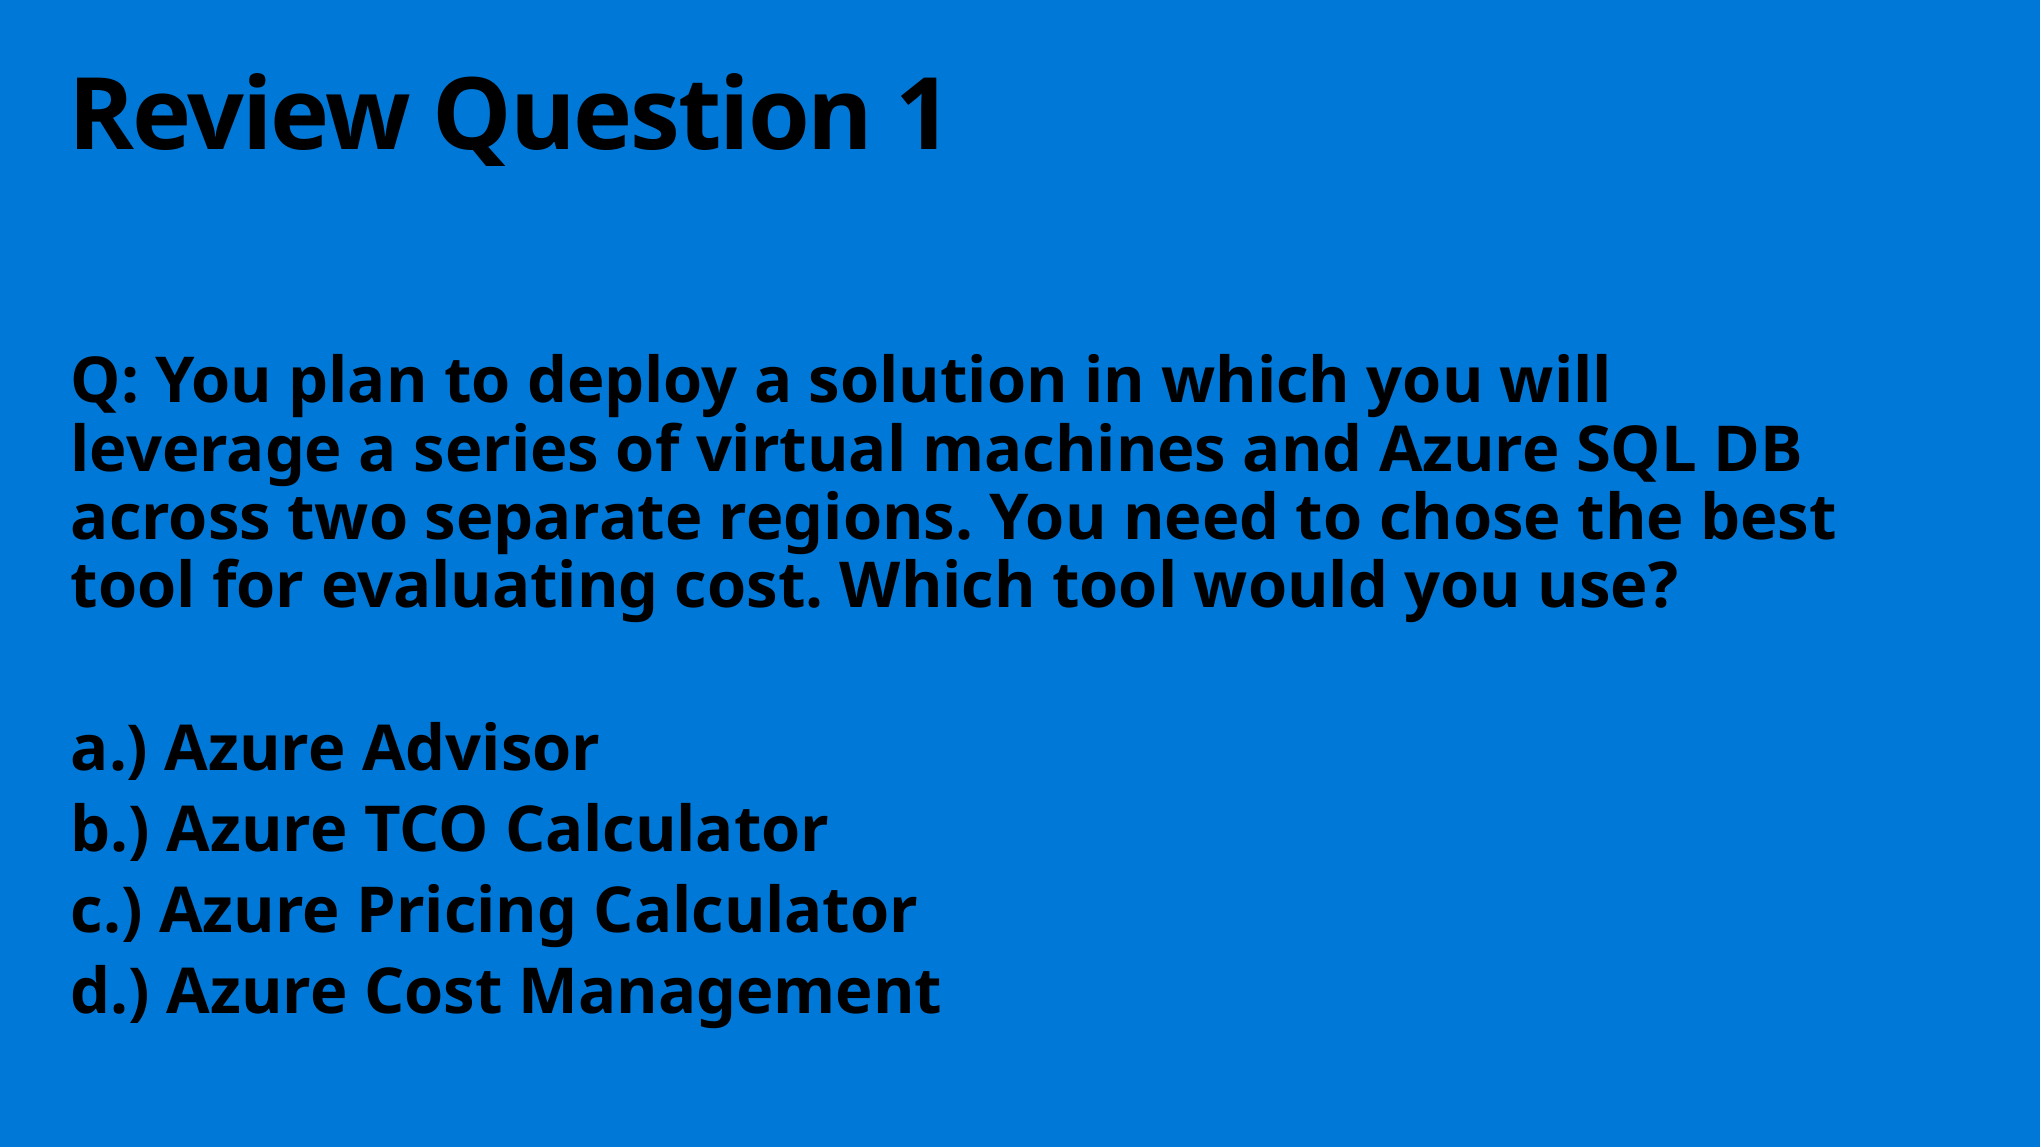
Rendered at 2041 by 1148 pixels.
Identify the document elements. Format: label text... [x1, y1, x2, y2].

list Q: You plan to deploy a solution in which you will leverage a series of virtual machines and Azure SQL DB across two separate regions. You need to chose the best tool for evaluating cost. Which tool would you use? a.) Azure Advisor b.) Azure TCO Calculator c.) Azure Pricing Calculator d.) Azure Cost Management [46, 333, 1890, 1087]
title Review Question 1 [44, 48, 1996, 199]
